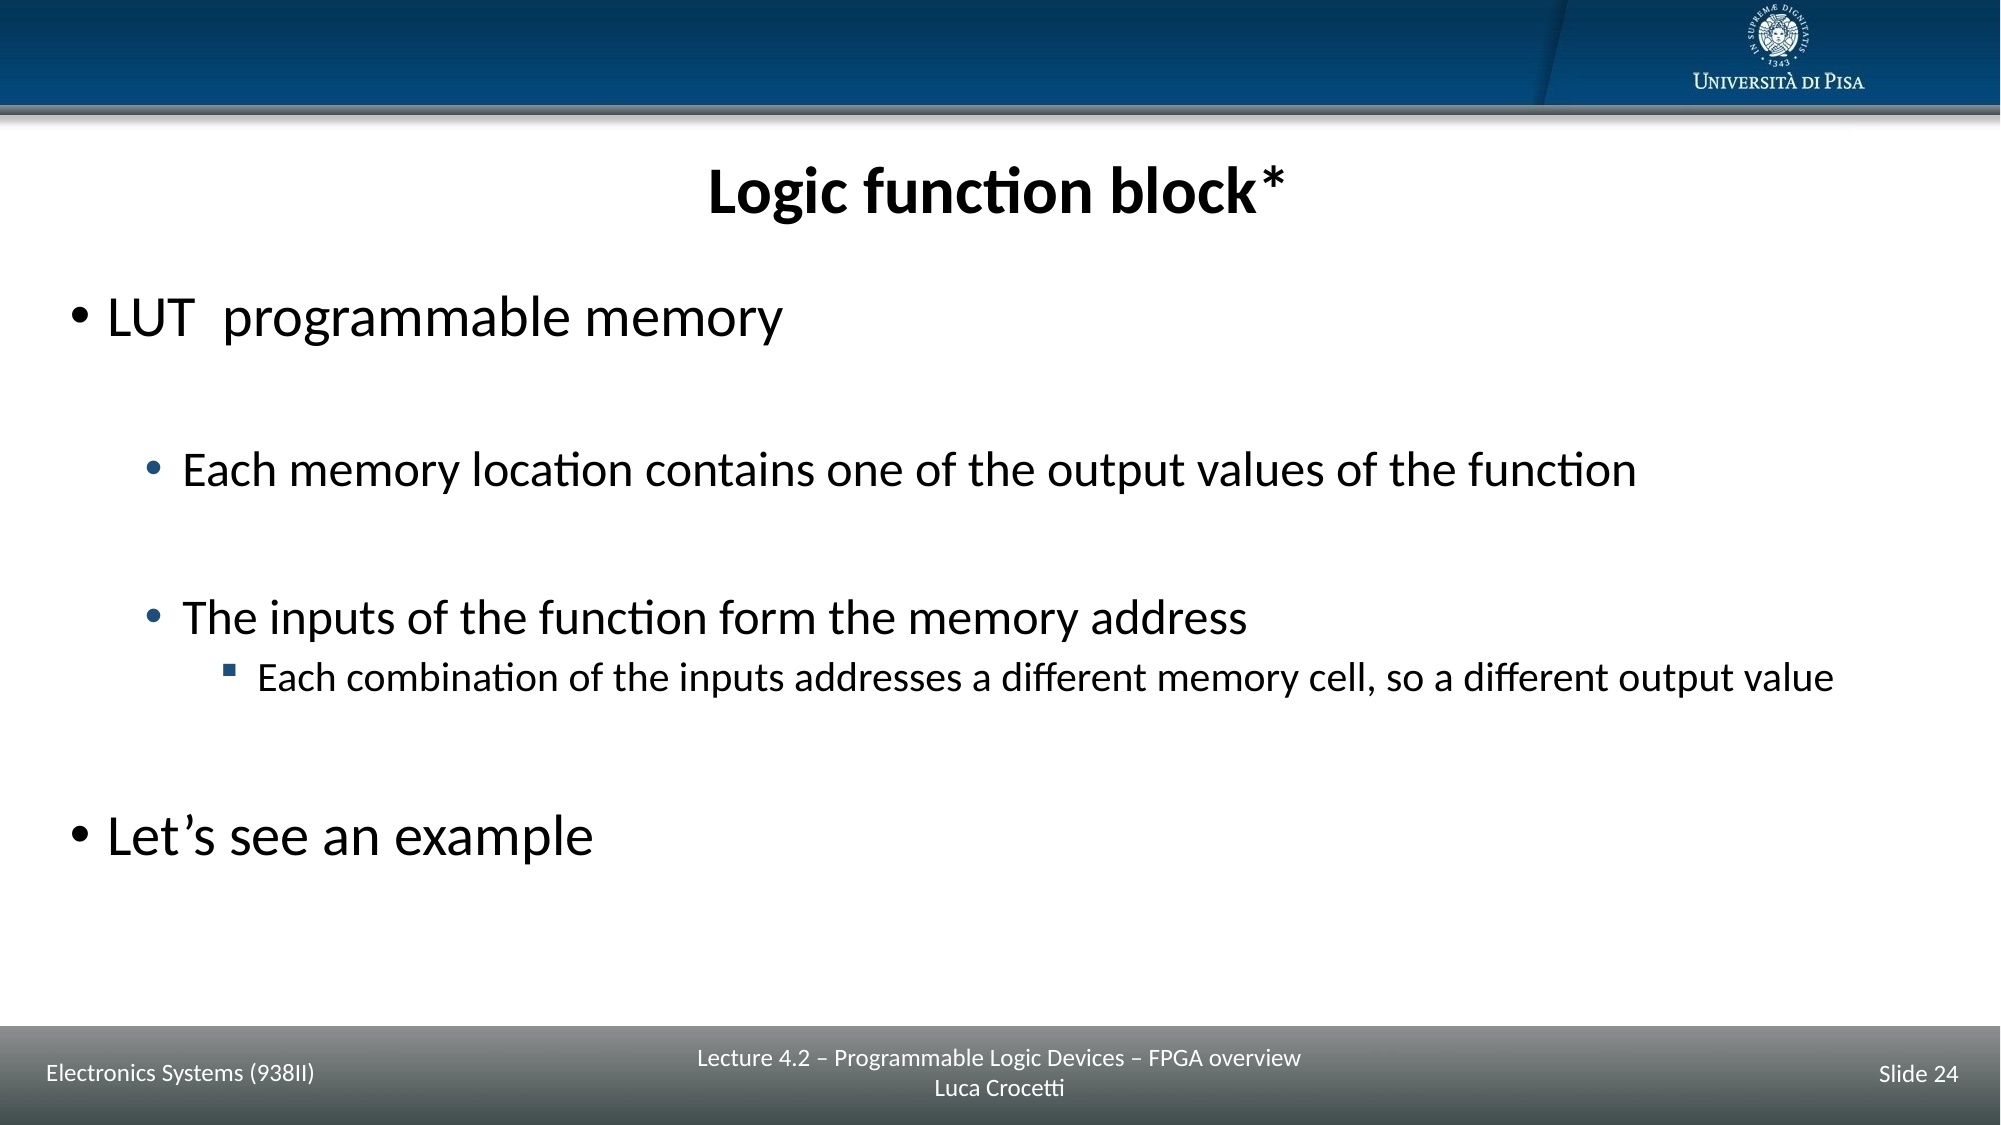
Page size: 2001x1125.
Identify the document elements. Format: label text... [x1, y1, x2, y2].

title Logic function block* [55, 138, 1945, 244]
picture [0, 0, 2001, 1125]
